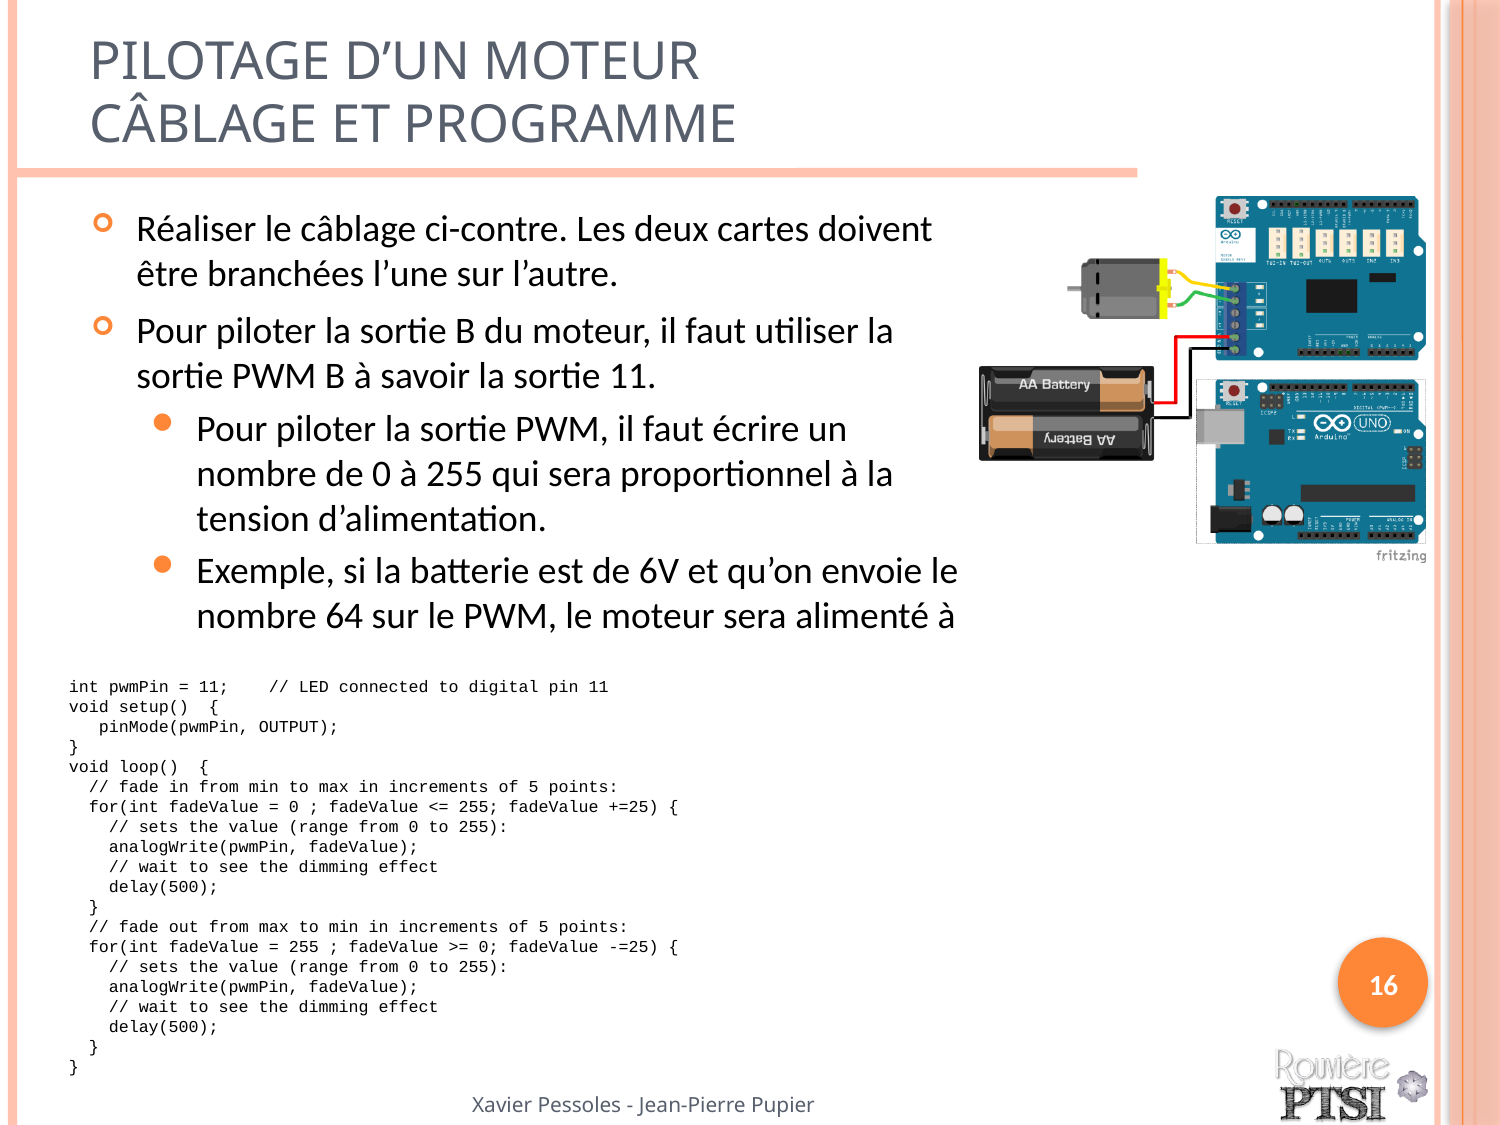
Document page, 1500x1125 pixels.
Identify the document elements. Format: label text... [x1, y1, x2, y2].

picture [1274, 1048, 1428, 1125]
picture [979, 195, 1427, 563]
title Pilotage d’un moteur Câblage et Programme [75, 19, 1300, 161]
text_box int pwmPin = 11; // LED connected to digital pin 11 void setup() { pinMode(pwmPin, OUTPUT); } void loop() { // fade in from min to max in increments of 5 points: for(int fadeValue = 0 ; fadeValue <= 255; fadeValue +=25) { // sets the value (range from 0 to 255): analogWrite(pwmPin, fadeValue); // wait to see the dimming effect delay(500); } // fade out from max to min in increments of 5 points: for(int fadeValue = 255 ; fadeValue >= 0; fadeValue -=25) { // sets the value (range from 0 to 255): analogWrite(pwmPin, fadeValue); // wait to see the dimming effect delay(500); } } [54, 668, 1317, 1083]
slide_number 16 [1333, 940, 1434, 1027]
footer Xavier Pessoles - Jean-Pierre Pupier [12, 1086, 1275, 1125]
